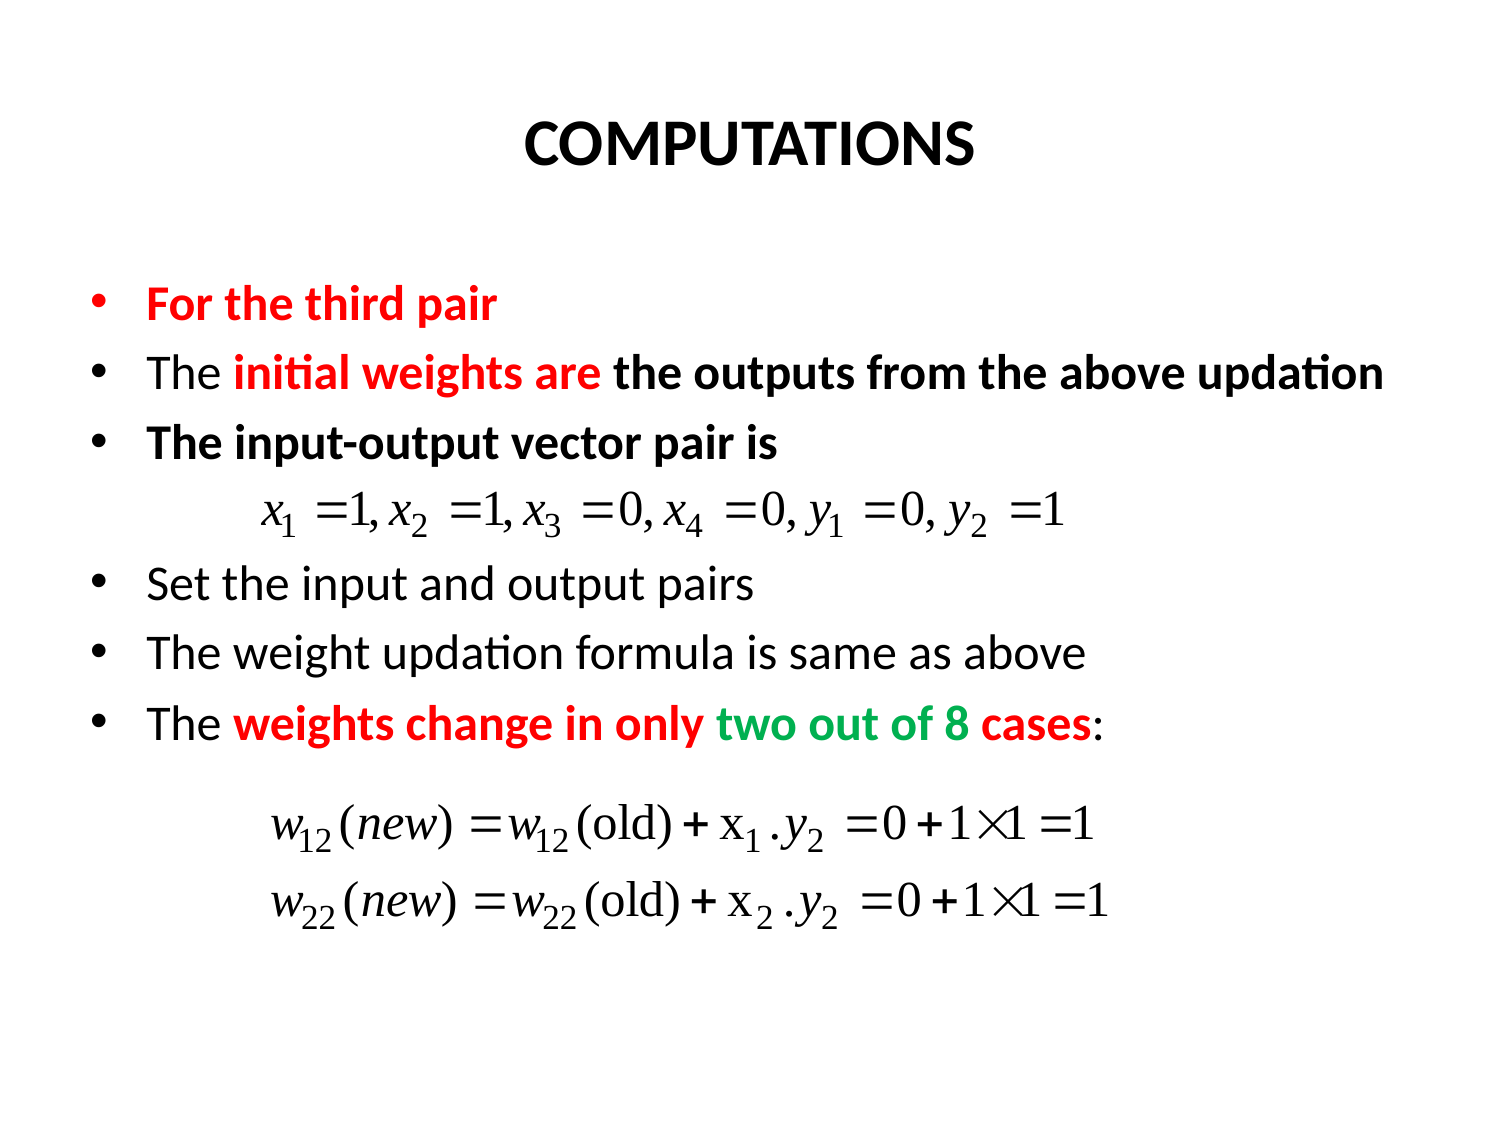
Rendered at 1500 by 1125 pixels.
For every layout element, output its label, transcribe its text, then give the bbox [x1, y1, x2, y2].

list For the third pair The initial weights are the outputs from the above updation The input-output vector pair is Set the input and output pairs The weight updation formula is same as above The weights change in only two out of 8 cases: [75, 262, 1425, 1050]
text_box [259, 787, 1116, 944]
title COMPUTATIONS [75, 45, 1425, 233]
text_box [249, 474, 1076, 551]
